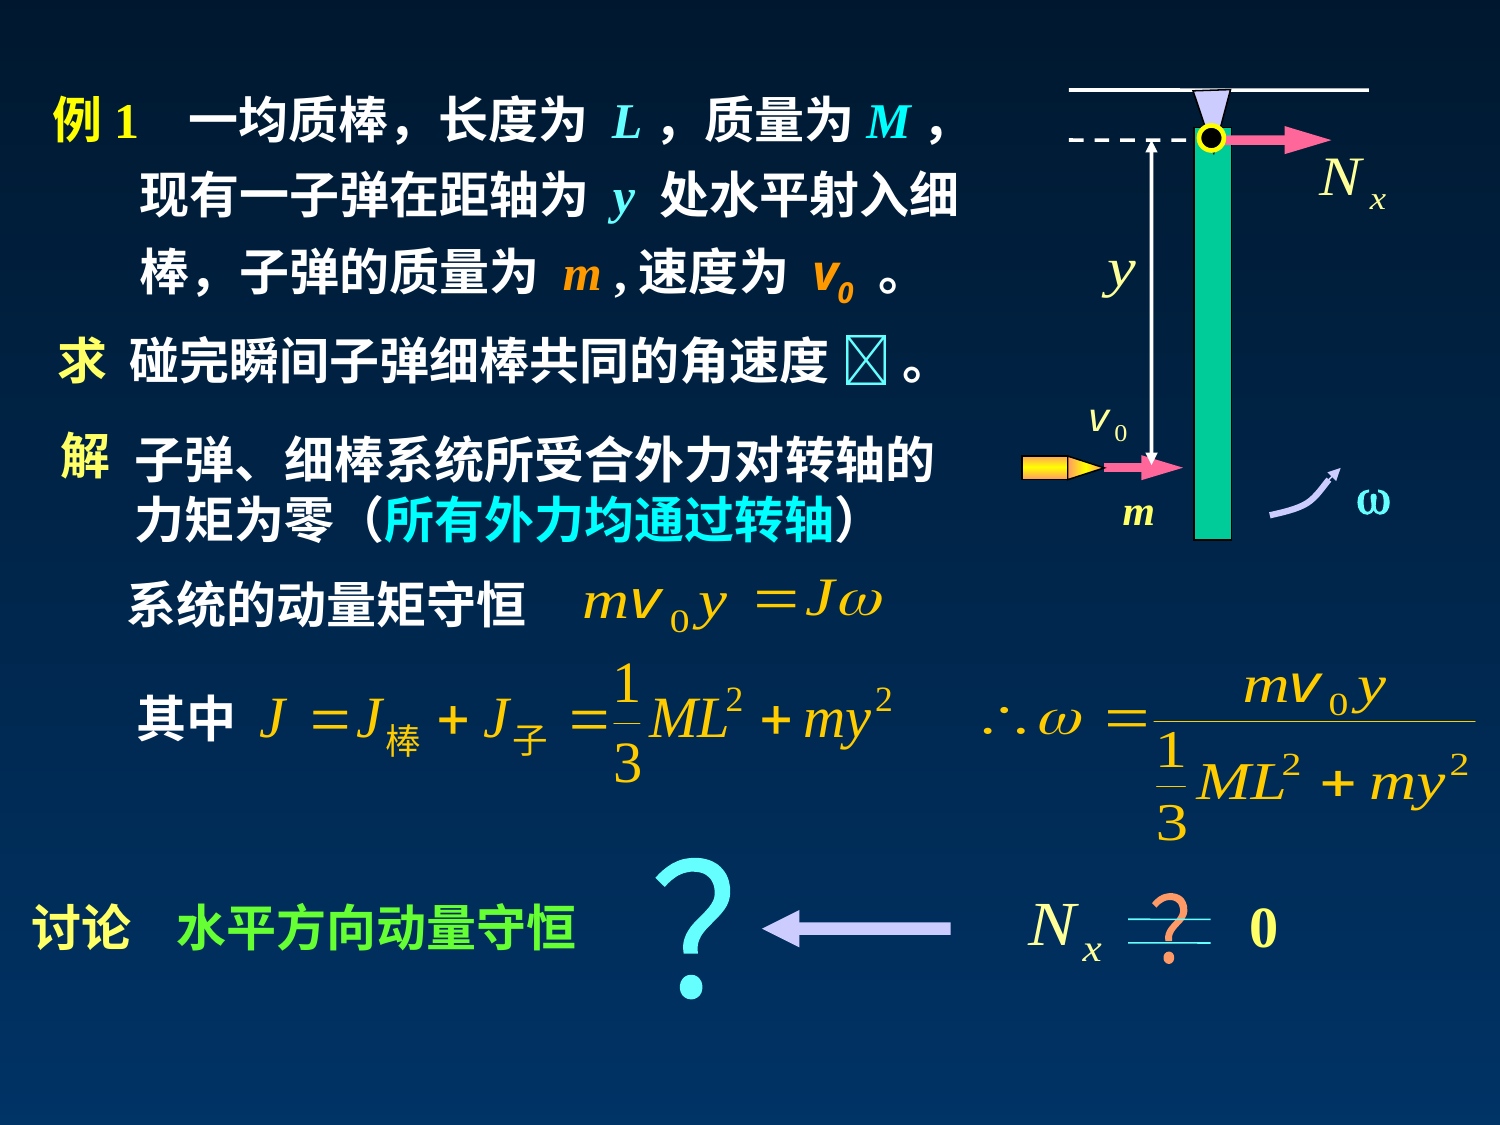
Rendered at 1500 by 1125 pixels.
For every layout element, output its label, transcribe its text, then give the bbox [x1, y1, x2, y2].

text_box 其中 [122, 680, 248, 756]
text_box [746, 574, 887, 620]
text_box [1090, 396, 1129, 445]
text_box 系统的动量矩守恒 [112, 566, 542, 641]
text_box 解 [45, 417, 126, 492]
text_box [253, 651, 895, 787]
text_box 例1 一均质棒，长度为 L，质量为M，现有一子弹在距轴为 y 处水平射入细棒，子弹的质量为 m ,速度为 v0 。 [37, 66, 1010, 317]
text_box [761, 922, 951, 935]
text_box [1068, 89, 1370, 541]
text_box 讨论 水平方向动量守恒 [16, 889, 680, 964]
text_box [1269, 455, 1407, 532]
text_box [982, 656, 1480, 846]
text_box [1021, 880, 1294, 967]
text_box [1206, 139, 1394, 221]
text_box 求 碰完瞬间子弹细棒共同的角速度  。 [42, 322, 968, 397]
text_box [1021, 455, 1105, 480]
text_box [578, 572, 731, 637]
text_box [1097, 256, 1141, 303]
text_box 子弹、细棒系统所受合外力对转轴的力矩为零（所有外力均通过转轴） [120, 420, 971, 556]
